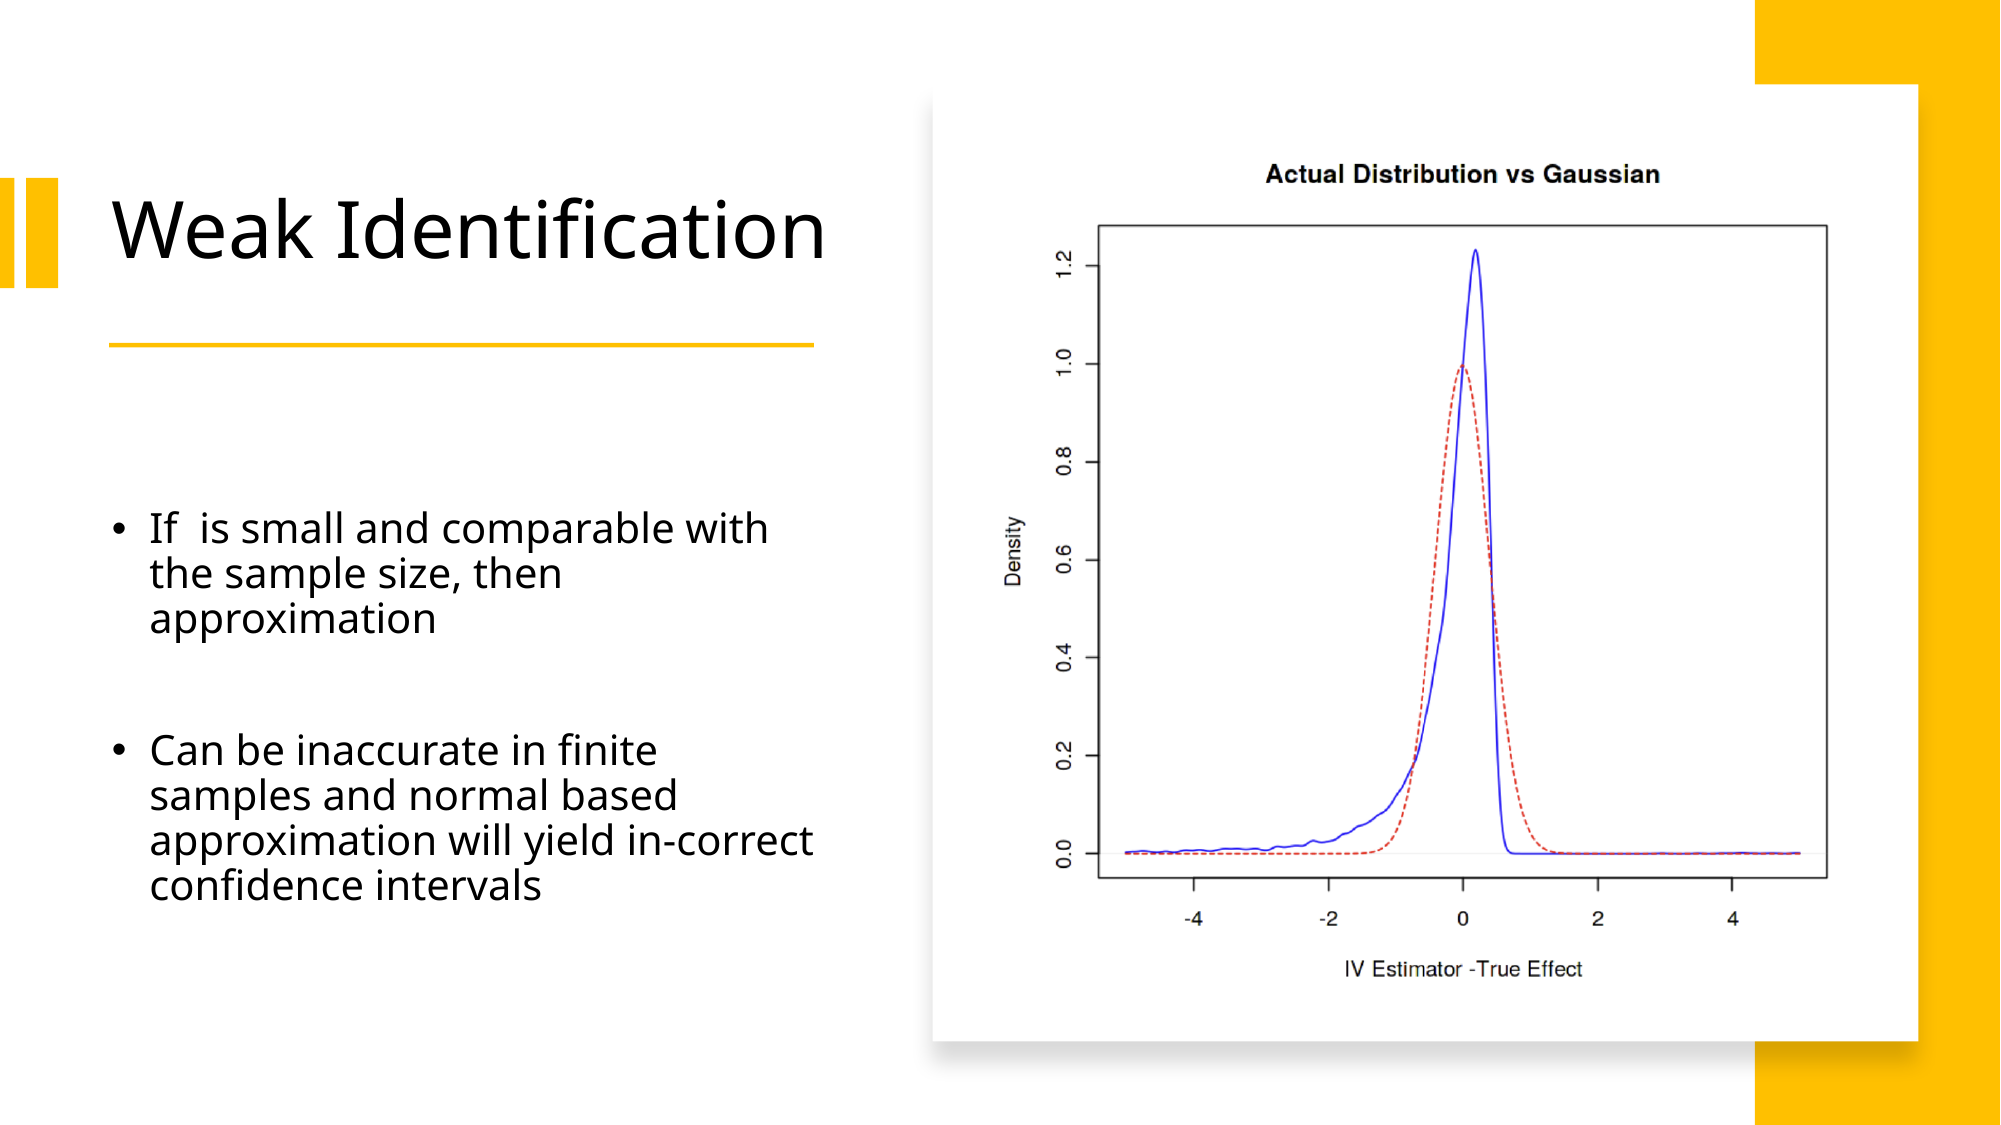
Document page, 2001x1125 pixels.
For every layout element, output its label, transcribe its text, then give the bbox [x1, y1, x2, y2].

picture [980, 131, 1871, 994]
text_box [108, 342, 815, 348]
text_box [0, 177, 59, 289]
text_box [932, 83, 1919, 1042]
text_box [1754, 0, 2000, 1125]
title Weak Identification [96, 140, 845, 326]
text_box [0, 0, 1754, 1125]
